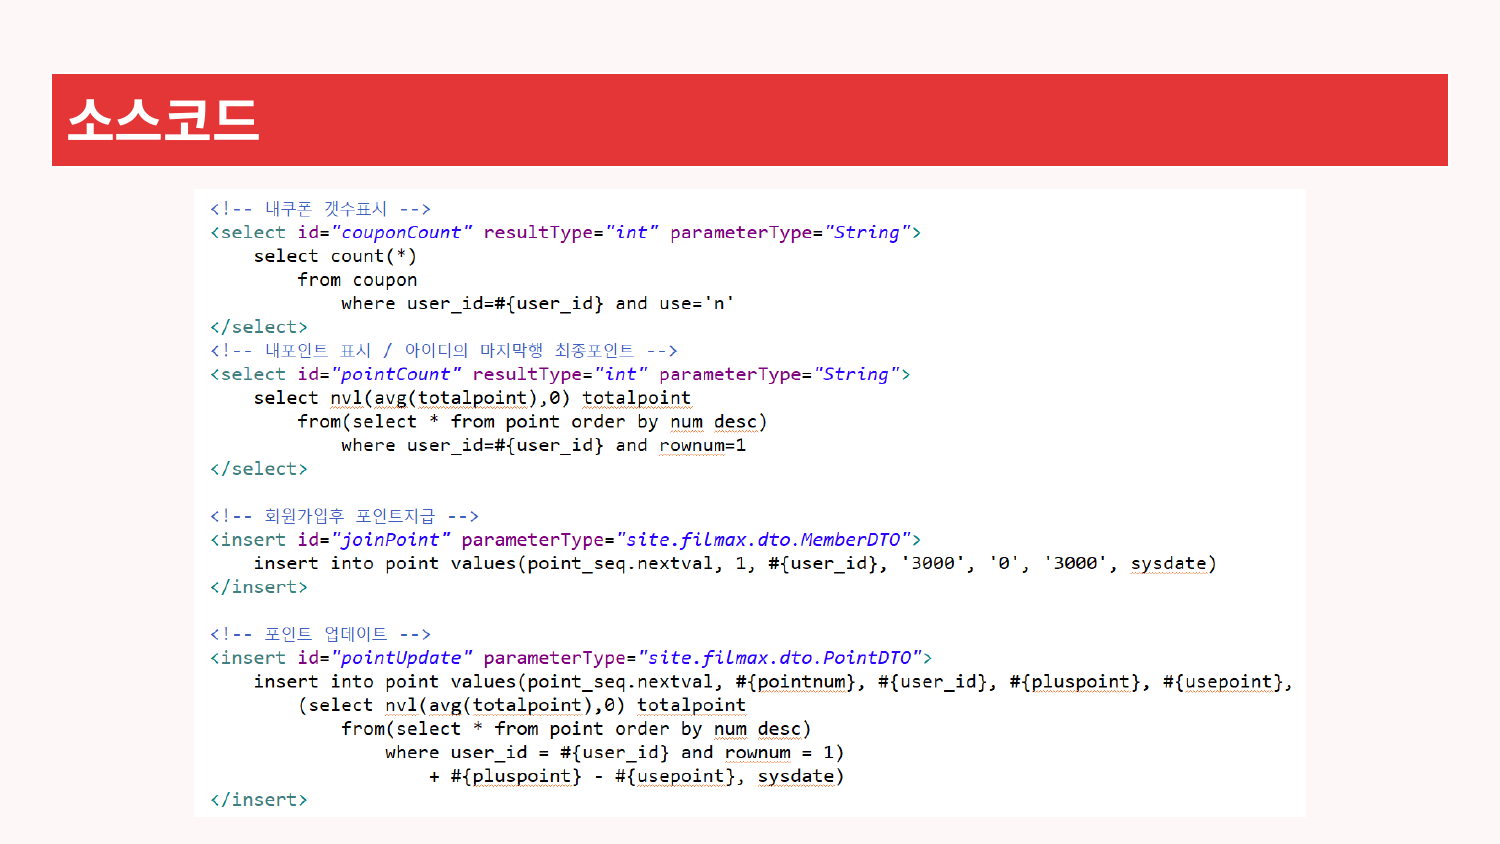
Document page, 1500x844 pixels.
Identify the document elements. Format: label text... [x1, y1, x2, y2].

title 소스코드 [51, 72, 1449, 167]
picture [194, 189, 1306, 817]
